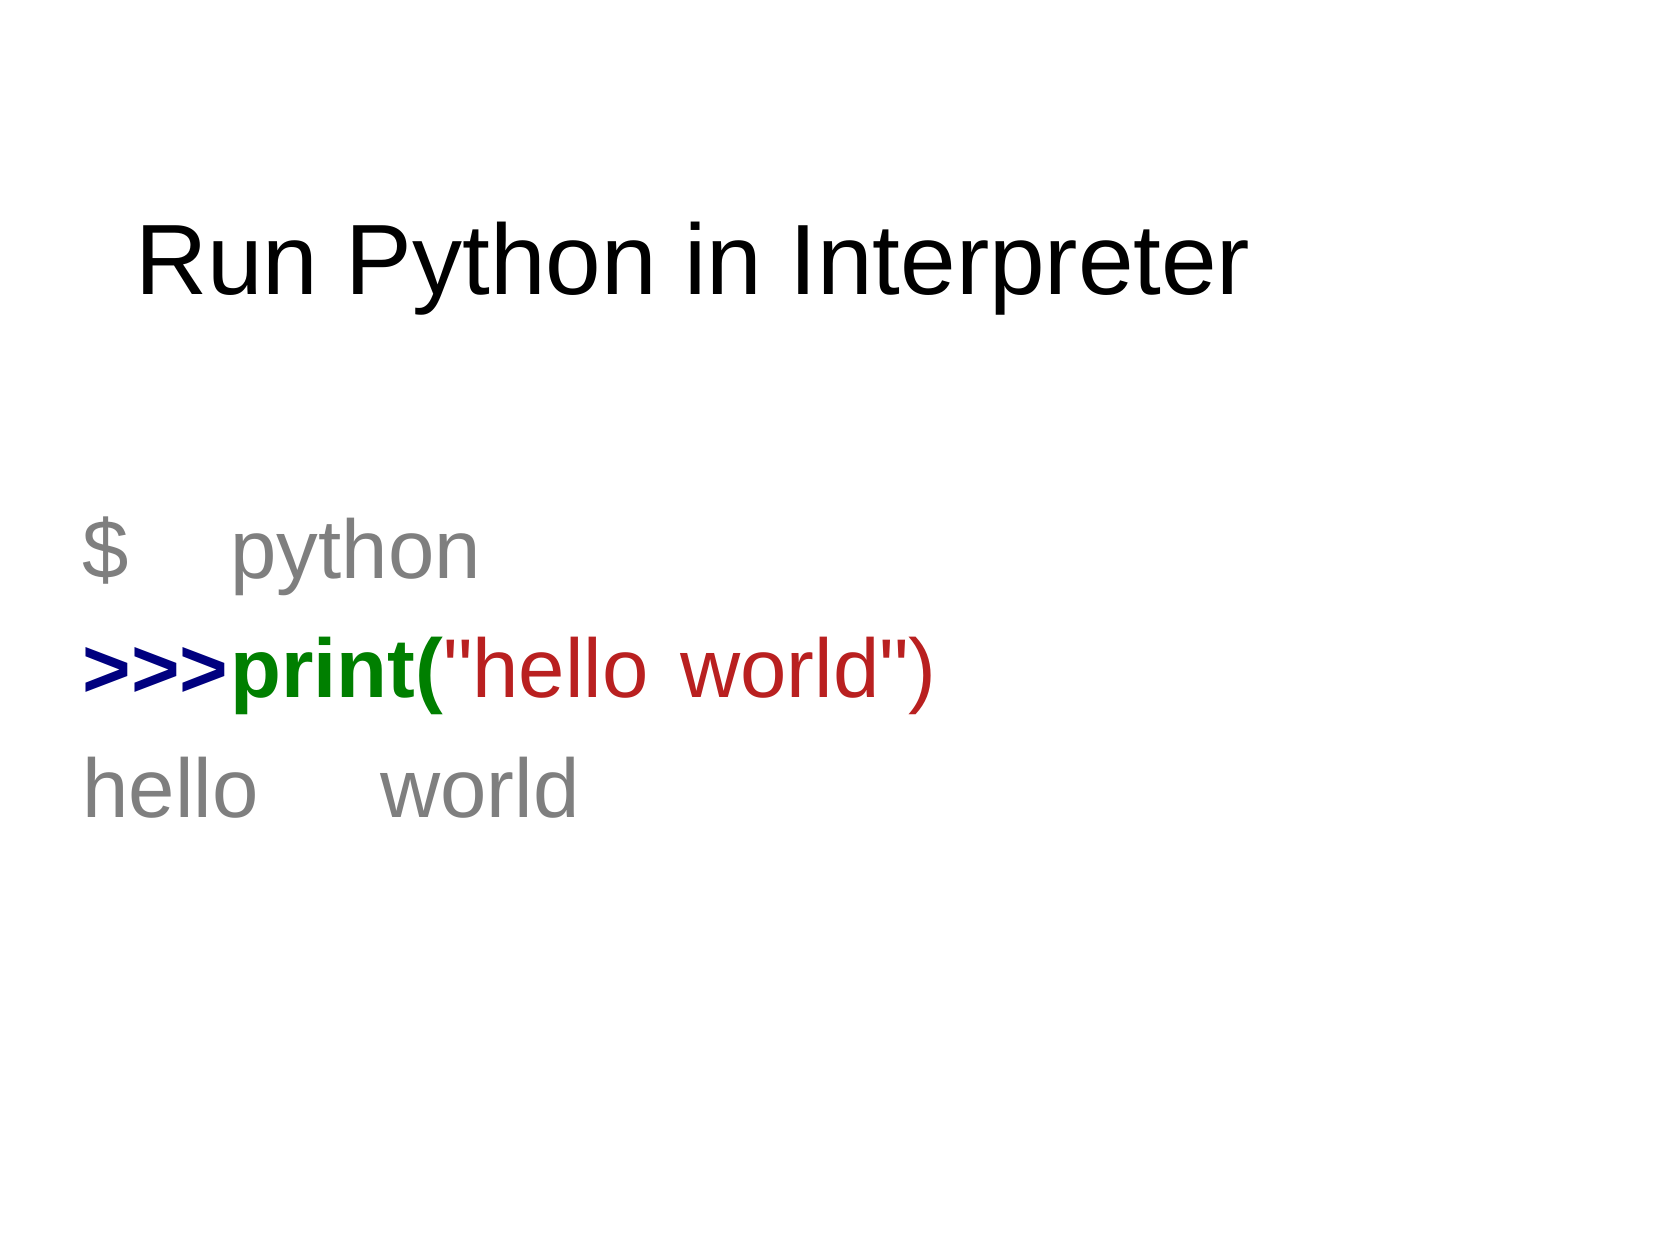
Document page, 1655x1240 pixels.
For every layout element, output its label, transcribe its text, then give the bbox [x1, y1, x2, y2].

text_box $ python >>> print("hello world") hello world [80, 478, 1114, 772]
title Run Python in Interpreter [132, 194, 1522, 334]
